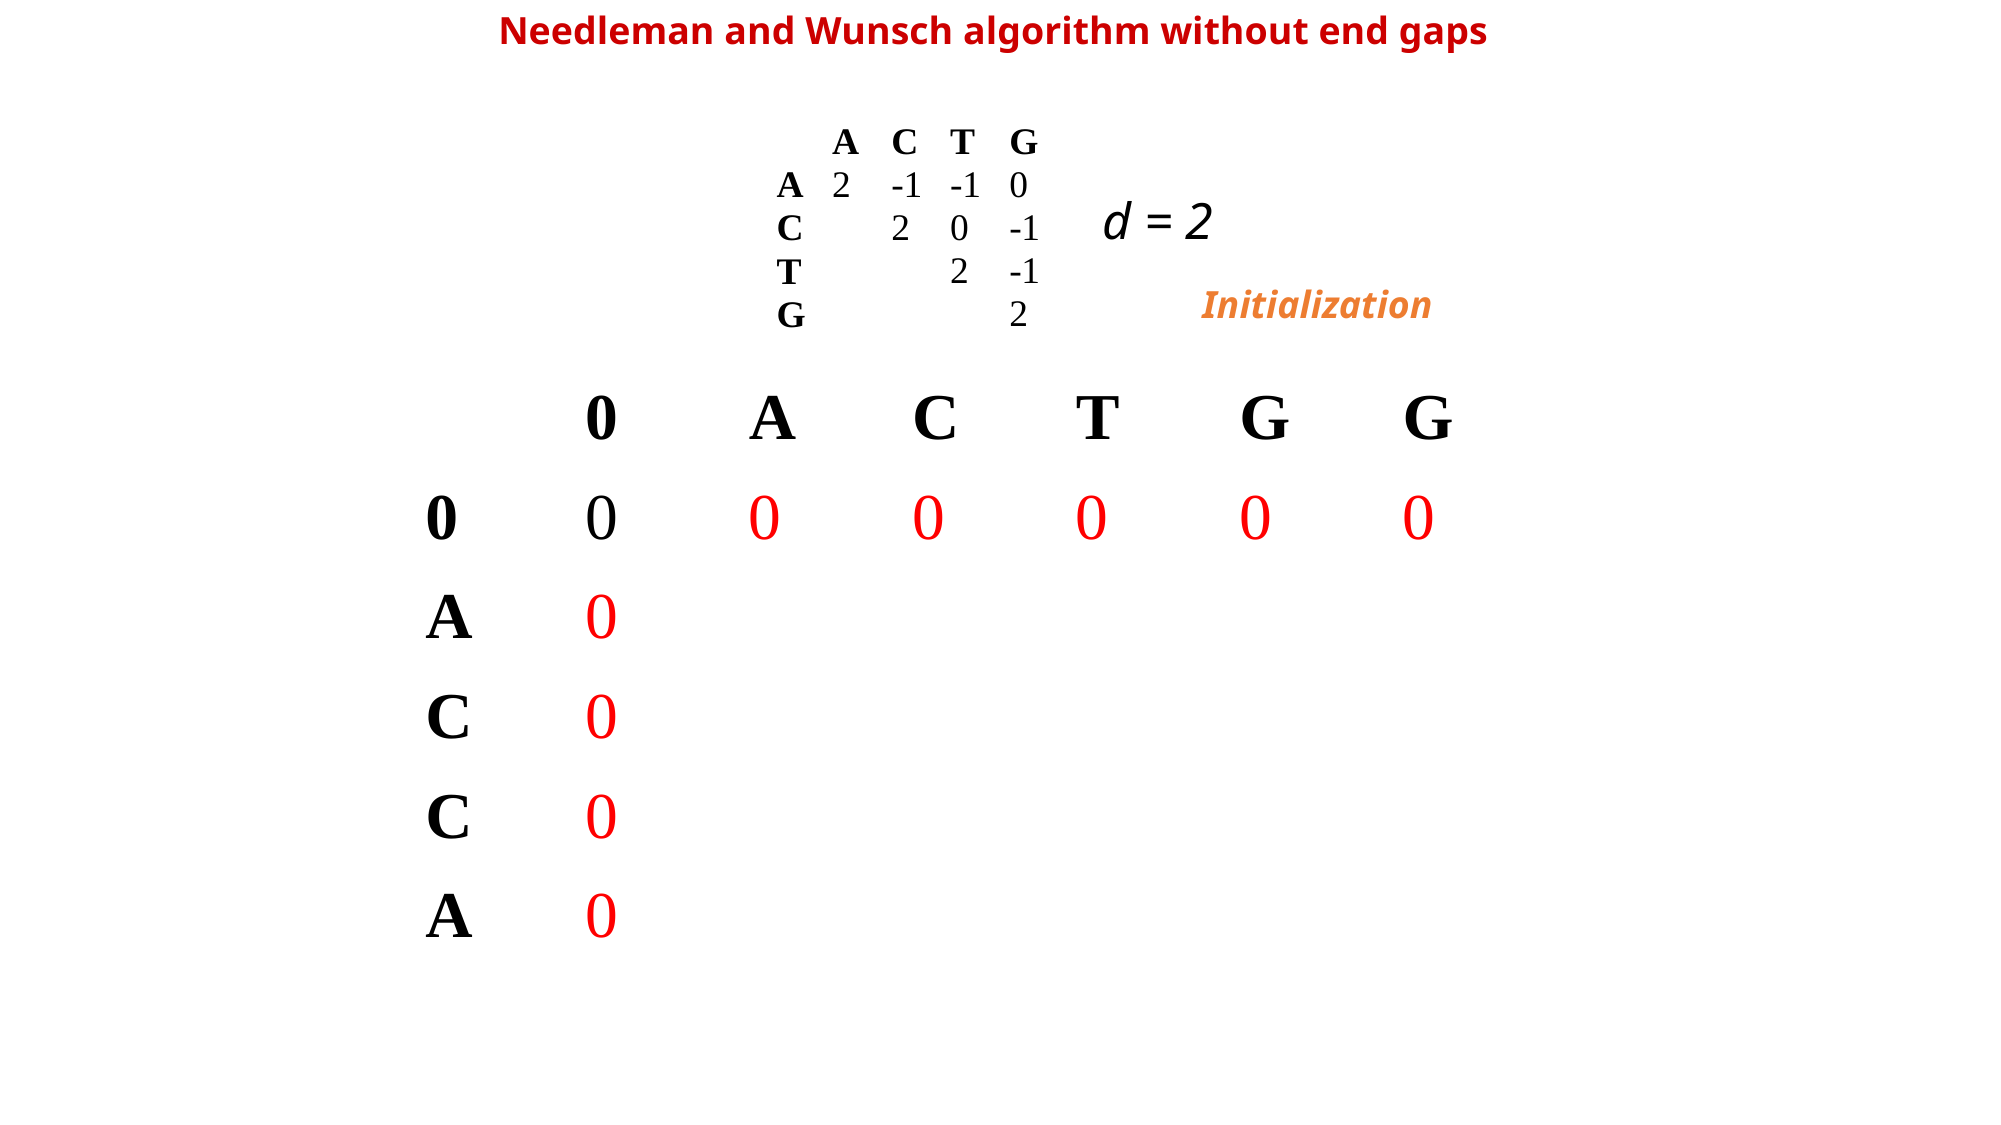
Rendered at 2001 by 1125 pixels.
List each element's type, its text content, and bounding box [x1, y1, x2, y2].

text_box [749, 119, 1044, 363]
text_box Initialization [1187, 273, 1448, 334]
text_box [398, 378, 1544, 1072]
text_box Needleman and Wunsch algorithm without end gaps [287, 0, 1700, 60]
text_box d = 2 [1087, 182, 1288, 257]
